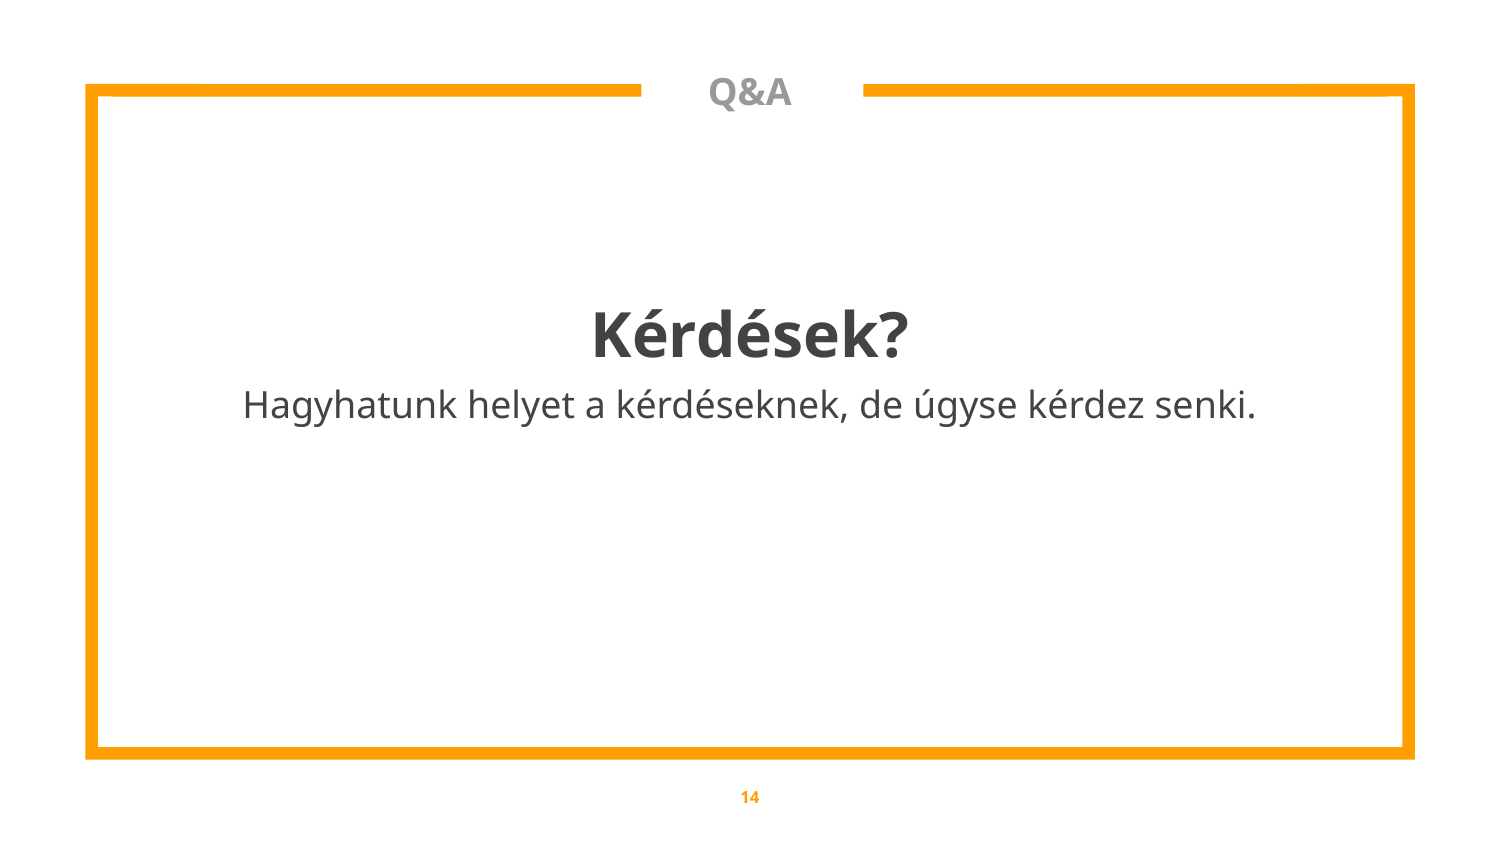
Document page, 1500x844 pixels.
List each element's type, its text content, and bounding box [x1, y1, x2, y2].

slide_number 14 [0, 753, 1500, 844]
list Hagyhatunk helyet a kérdéseknek, de úgyse kérdez senki. [209, 366, 1291, 496]
title Q&A [641, 53, 859, 128]
subtitle Kérdések? [209, 256, 1291, 366]
